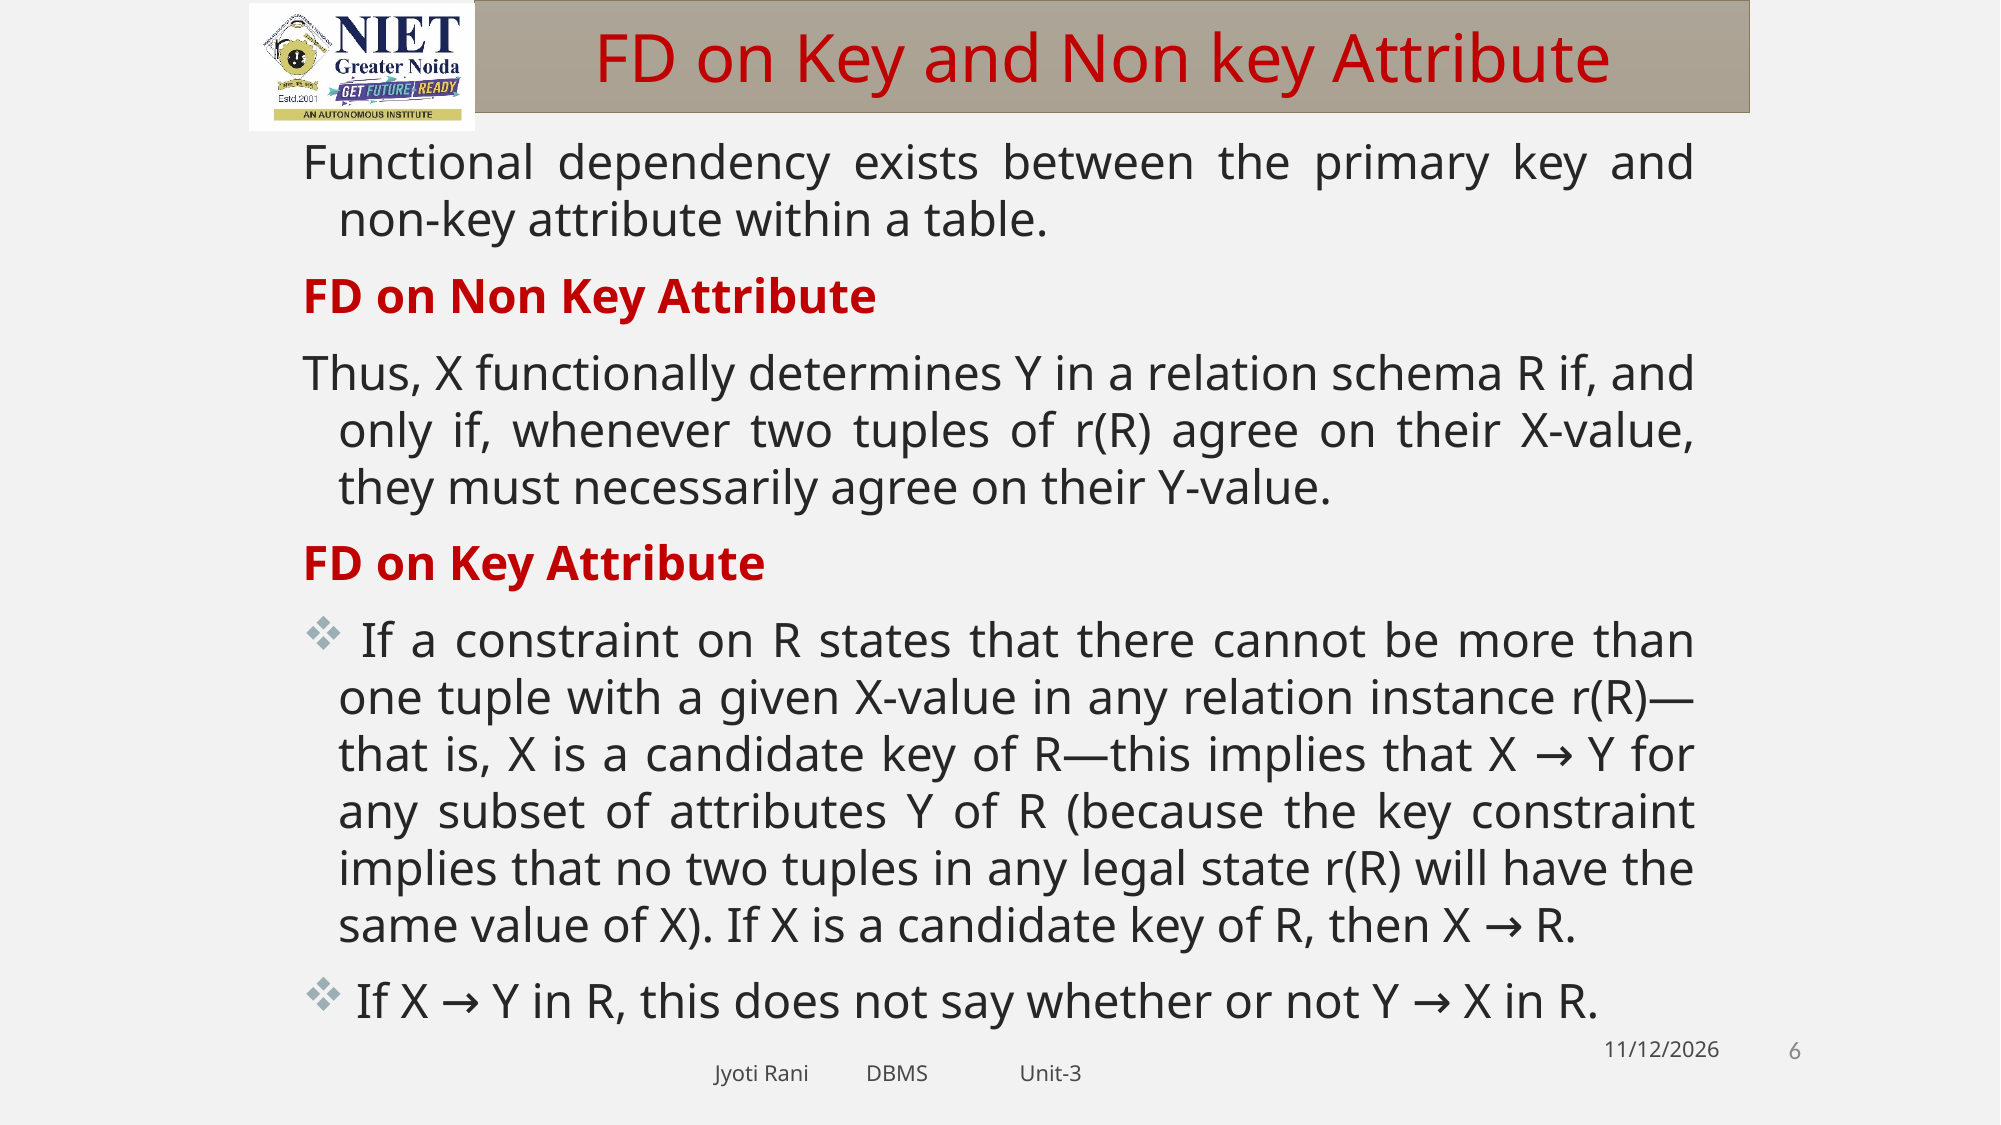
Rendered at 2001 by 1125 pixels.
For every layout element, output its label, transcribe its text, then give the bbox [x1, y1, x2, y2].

footer Jyoti Rani DBMS Unit-3 [699, 1042, 1525, 1103]
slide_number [1283, 1023, 1735, 1077]
picture [249, 0, 488, 135]
list Functional dependency exists between the primary key and non-key attribute within a table. FD on Non Key Attribute Thus, X functionally determines Y in a relation schema R if, and only if, whenever two tuples of r(R) agree on their X-value, they must necessarily agree on their Y-value. FD on Key Attribute If a constraint on R states that there cannot be more than one tuple with a given X-value in any relation instance r(R)—that is, X is a candidate key of R—this implies that X → Y for any subset of attributes Y of R (because the key constraint implies that no two tuples in any legal state r(R) will have the same value of X). If X is a candidate key of R, then X → R. If X → Y in R, this does not say whether or not Y → X in R. [287, 125, 1713, 1050]
text_box FD on Key and Non key Attribute [488, 0, 1750, 113]
slide_number 6 [1764, 1019, 1825, 1080]
